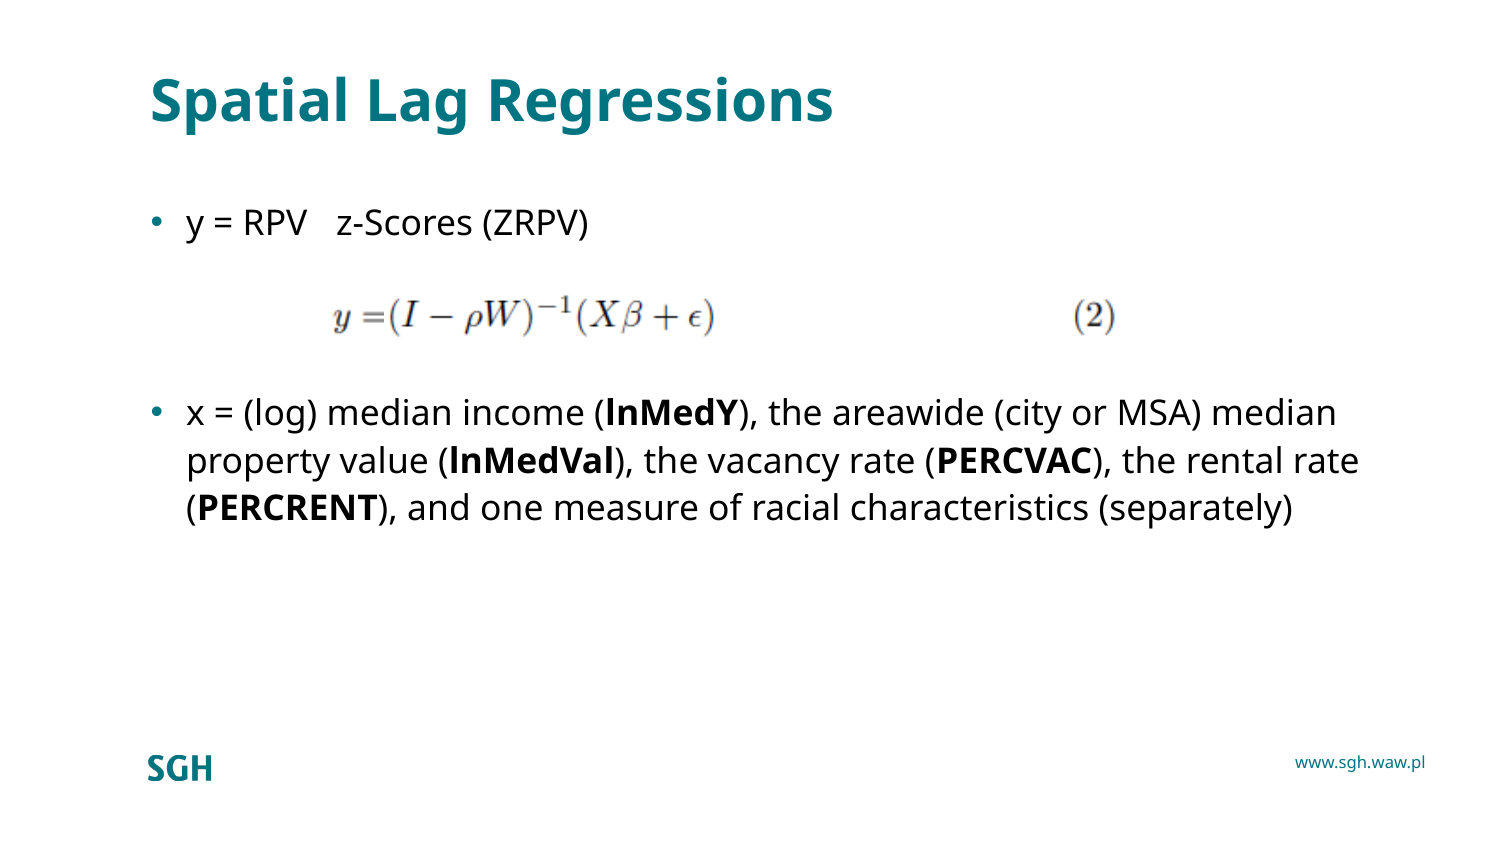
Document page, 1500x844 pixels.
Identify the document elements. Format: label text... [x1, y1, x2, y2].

picture [147, 754, 213, 782]
title Spatial Lag Regressions [150, 63, 1426, 175]
picture [273, 257, 1152, 371]
list y = RPV z-Scores (ZRPV) x = (log) median income (lnMedY), the areawide (city or MSA) median property value (lnMedVal), the vacancy rate (PERCVAC), the rental rate (PERCRENT), and one measure of racial characteristics (separately) [150, 194, 1426, 711]
